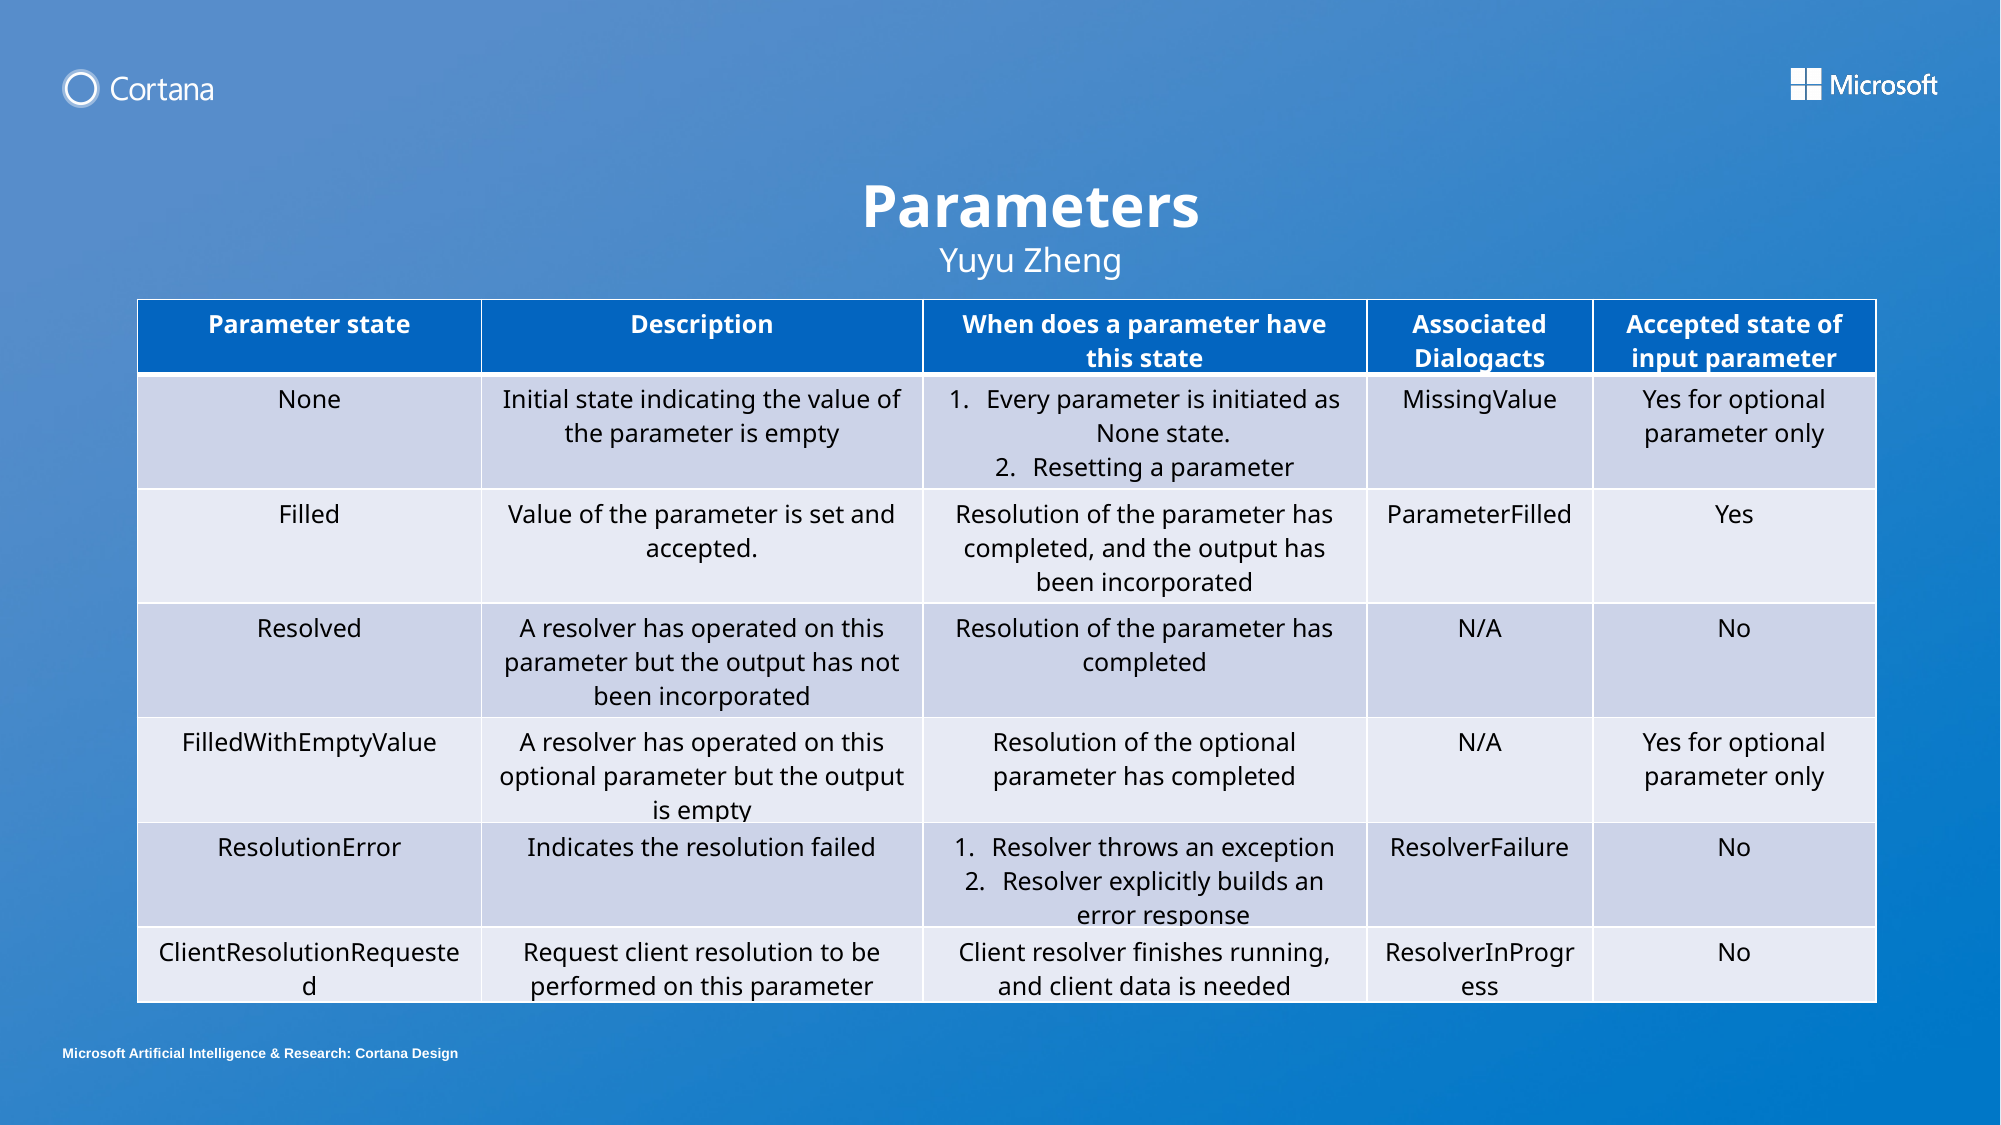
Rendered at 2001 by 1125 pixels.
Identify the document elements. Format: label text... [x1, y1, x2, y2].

table_cell No [1594, 928, 1875, 1001]
table_cell A resolver has operated on this optional parameter but the output is empty [482, 718, 922, 822]
picture [0, 0, 2001, 1125]
table_cell Resolution of the parameter has completed, and the output has been incorporated [924, 490, 1366, 602]
table_cell Yes for optional parameter only [1594, 718, 1875, 822]
table_cell N/A [1368, 604, 1592, 717]
table_header Associated Dialogacts [1368, 300, 1592, 372]
table_cell None [138, 377, 481, 488]
table_cell FilledWithEmptyValue [138, 718, 481, 822]
table_cell MissingValue [1368, 377, 1592, 488]
table_cell Request client resolution to be performed on this parameter [482, 928, 922, 1001]
table_cell No [1594, 604, 1875, 717]
table_cell A resolver has operated on this parameter but the output has not been incorporated [482, 604, 922, 717]
table_cell Yes for optional parameter only [1594, 377, 1875, 488]
table_cell ResolverInProgress [1368, 928, 1592, 1001]
table_cell Every parameter is initiated as None state. Resetting a parameter [924, 377, 1366, 488]
table_cell Indicates the resolution failed [482, 823, 922, 926]
table_header Description [482, 300, 922, 372]
table_cell ResolutionError [138, 823, 481, 926]
table_cell Resolved [138, 604, 481, 717]
table_cell No [1594, 823, 1875, 926]
table_header Accepted state of input parameter [1594, 300, 1875, 372]
table_cell ParameterFilled [1368, 490, 1592, 602]
table_cell Filled [138, 490, 481, 602]
table_cell N/A [1368, 718, 1592, 822]
table_cell ClientResolutionRequested [138, 928, 481, 1001]
text_box Parameters Yuyu Zheng [493, 161, 1570, 299]
table_cell Value of the parameter is set and accepted. [482, 490, 922, 602]
table_header Parameter state [138, 300, 481, 372]
table_header When does a parameter have this state [924, 300, 1366, 372]
table_cell Yes [1594, 490, 1875, 602]
table_cell Initial state indicating the value of the parameter is empty [482, 377, 922, 488]
table_cell Resolver throws an exception Resolver explicitly builds an error response [924, 823, 1366, 926]
table_cell Resolution of the parameter has completed [924, 604, 1366, 717]
table_cell Client resolver finishes running, and client data is needed [924, 928, 1366, 1001]
list [1877, 307, 1938, 316]
list [62, 307, 137, 316]
table_cell Resolution of the optional parameter has completed [924, 718, 1366, 822]
table_cell ResolverFailure [1368, 823, 1592, 926]
